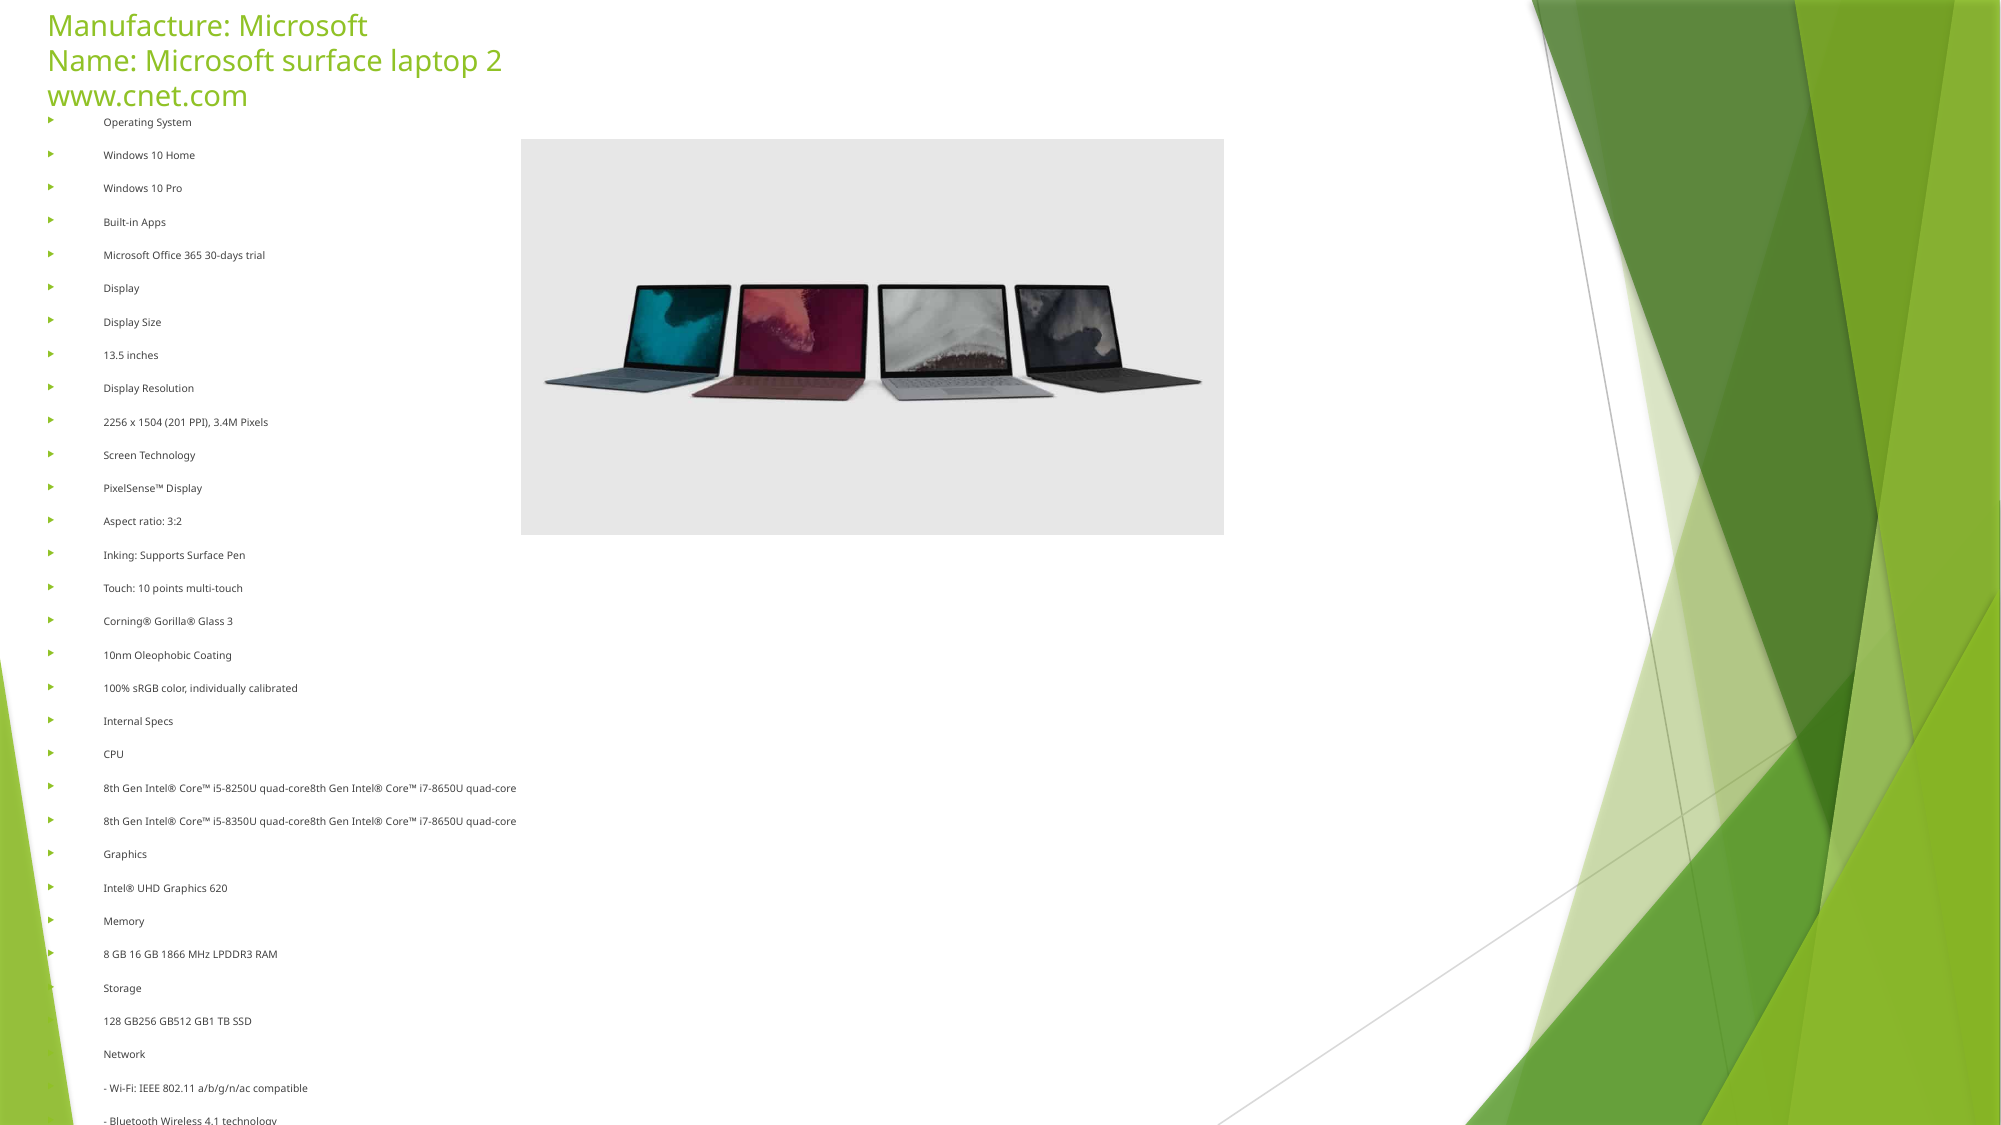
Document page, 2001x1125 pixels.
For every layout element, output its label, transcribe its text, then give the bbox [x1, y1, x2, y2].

list Operating System Windows 10 Home Windows 10 Pro Built-in Apps Microsoft Office 365 30-days trial Display Display Size 13.5 inches Display Resolution 2256 x 1504 (201 PPI), 3.4M Pixels Screen Technology PixelSense™ Display Aspect ratio: 3:2 Inking: Supports Surface Pen Touch: 10 points multi-touch Corning® Gorilla® Glass 3 10nm Oleophobic Coating 100% sRGB color, individually calibrated Internal Specs CPU 8th Gen Intel® Core™ i5-8250U quad-core8th Gen Intel® Core™ i7-8650U quad-core 8th Gen Intel® Core™ i5-8350U quad-core8th Gen Intel® Core™ i7-8650U quad-core Graphics Intel® UHD Graphics 620 Memory 8 GB 16 GB 1866 MHz LPDDR3 RAM Storage 128 GB256 GB512 GB1 TB SSD Network - Wi-Fi: IEEE 802.11 a/b/g/n/ac compatible - Bluetooth Wireless 4.1 technology [32, 108, 1443, 745]
title Manufacture: Microsoft Name: Microsoft surface laptop 2 www.cnet.com [32, 0, 1443, 108]
picture [520, 138, 1225, 535]
